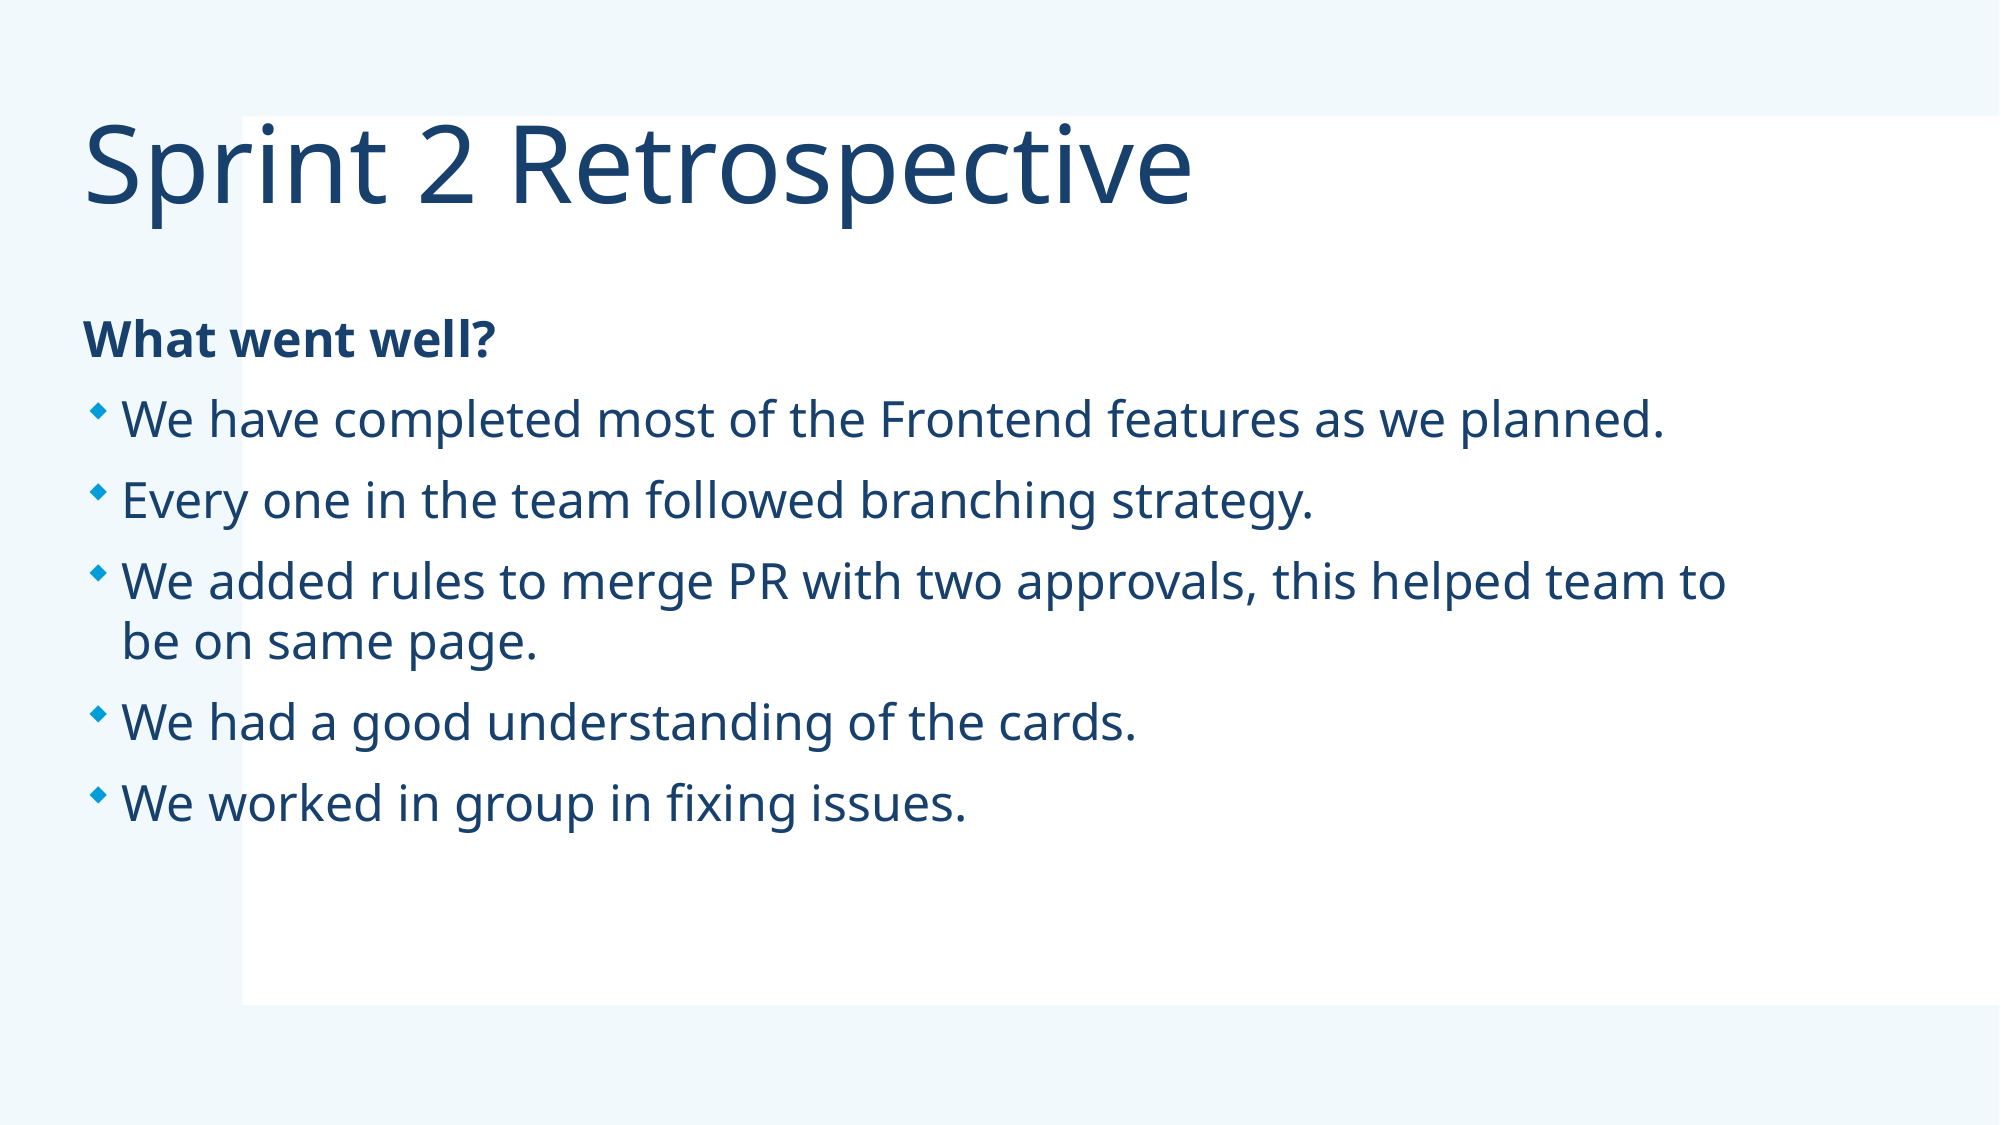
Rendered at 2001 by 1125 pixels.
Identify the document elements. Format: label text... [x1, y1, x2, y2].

title Sprint 2 Retrospective [68, 59, 1799, 278]
list What went well? We have completed most of the Frontend features as we planned. Every one in the team followed branching strategy. We added rules to merge PR with two approvals, this helped team to be on same page. We had a good understanding of the cards. We worked in group in fixing issues. [68, 299, 1799, 990]
